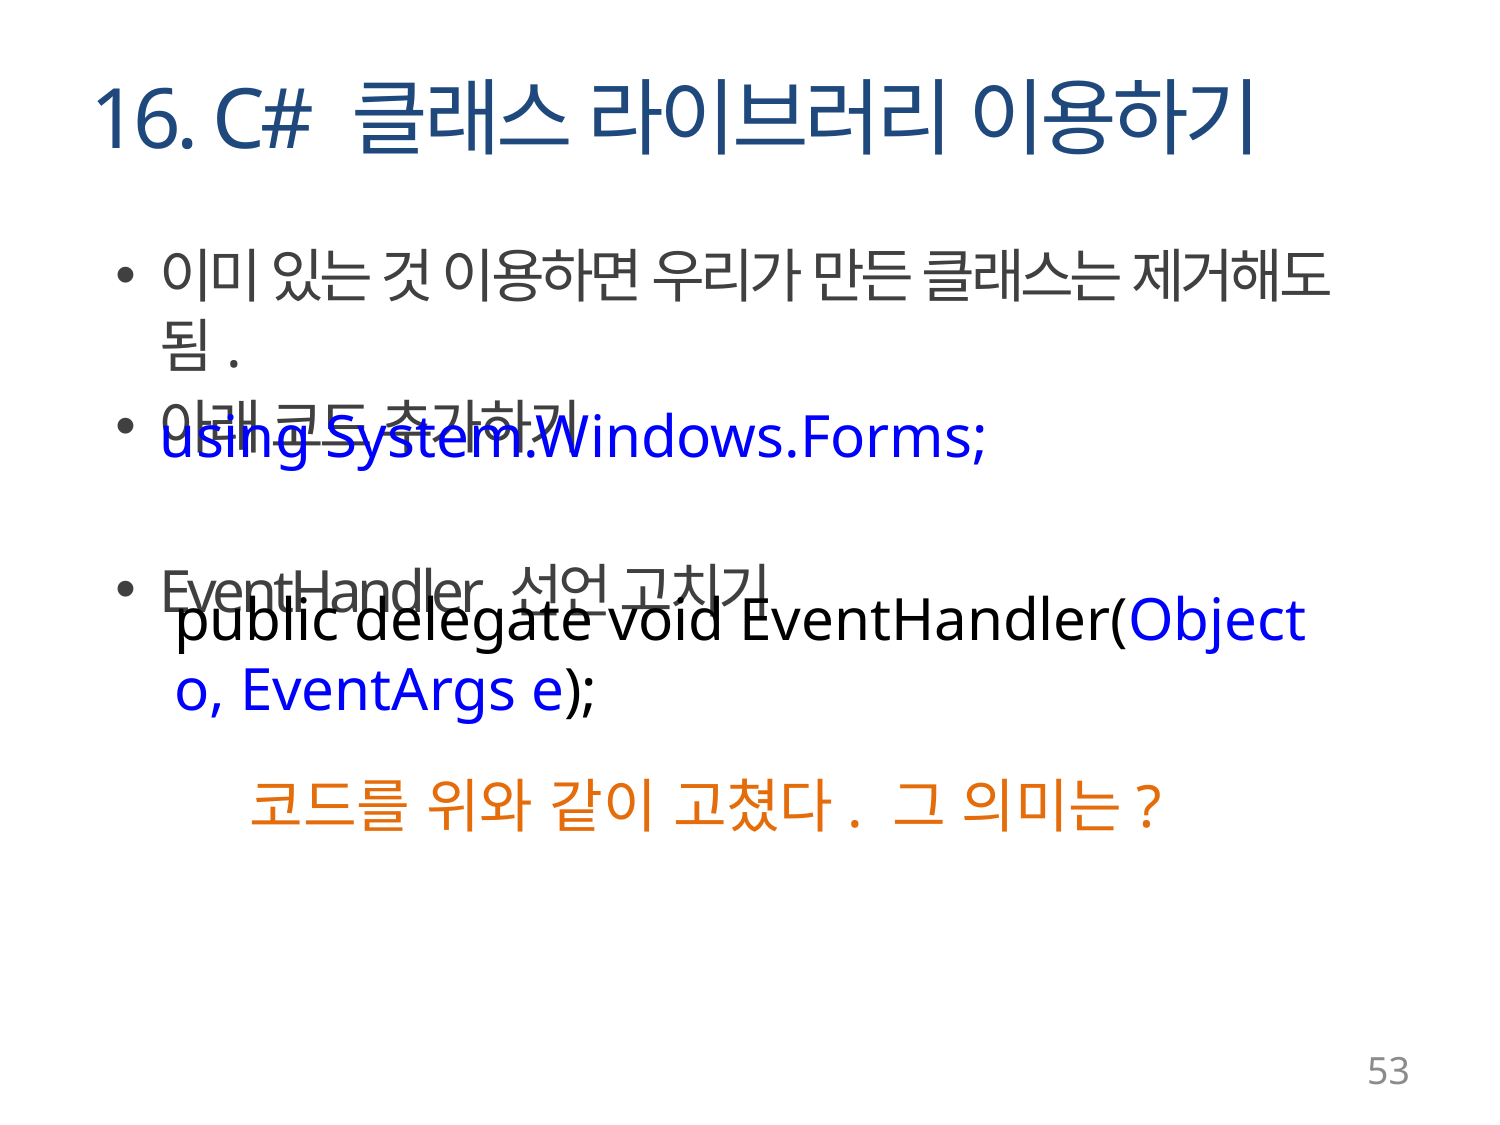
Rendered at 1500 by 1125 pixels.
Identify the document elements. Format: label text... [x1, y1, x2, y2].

title 16. C# 클래스 라이브러리 이용하기 [75, 45, 1425, 185]
text_box using System.Windows.Forms; [145, 392, 1003, 477]
text_box 코드를 위와 같이 고쳤다. 그 의미는? [234, 761, 1177, 847]
text_box public delegate void EventHandler(Object o, EventArgs e); [159, 574, 1376, 730]
slide_number 53 [1074, 1042, 1425, 1103]
list 이미 있는 것 이용하면 우리가 만든 클래스는 제거해도 됨. 아래 코드 추가하기 EventHandler 선언 고치기 [100, 231, 1425, 1041]
